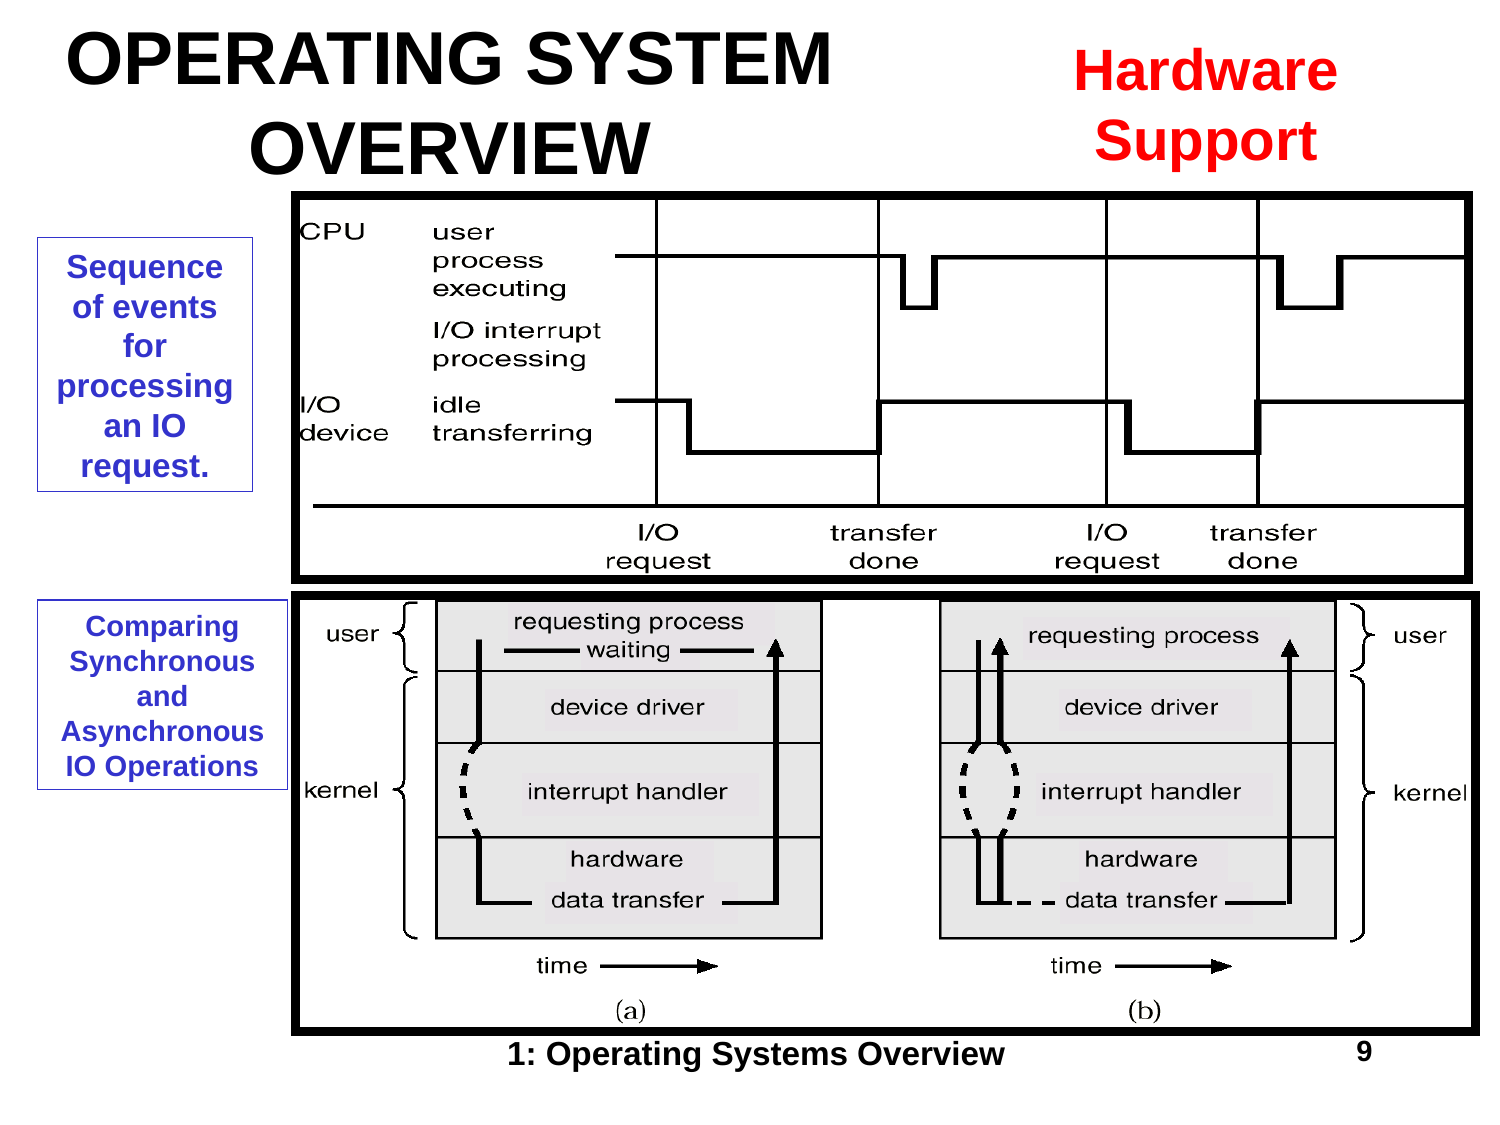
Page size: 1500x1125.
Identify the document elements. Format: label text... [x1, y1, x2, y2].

text_box OPERATING SYSTEM OVERVIEW [50, 24, 850, 175]
text_box Hardware Support [962, 24, 1450, 180]
picture [299, 199, 1465, 575]
text_box Comparing Synchronous and Asynchronous IO Operations [37, 599, 288, 790]
text_box Sequence of events for processing an IO request. [37, 237, 253, 492]
slide_number 9 [1074, 1036, 1388, 1100]
picture [299, 599, 1471, 1027]
footer 1: Operating Systems Overview [462, 1036, 1050, 1100]
